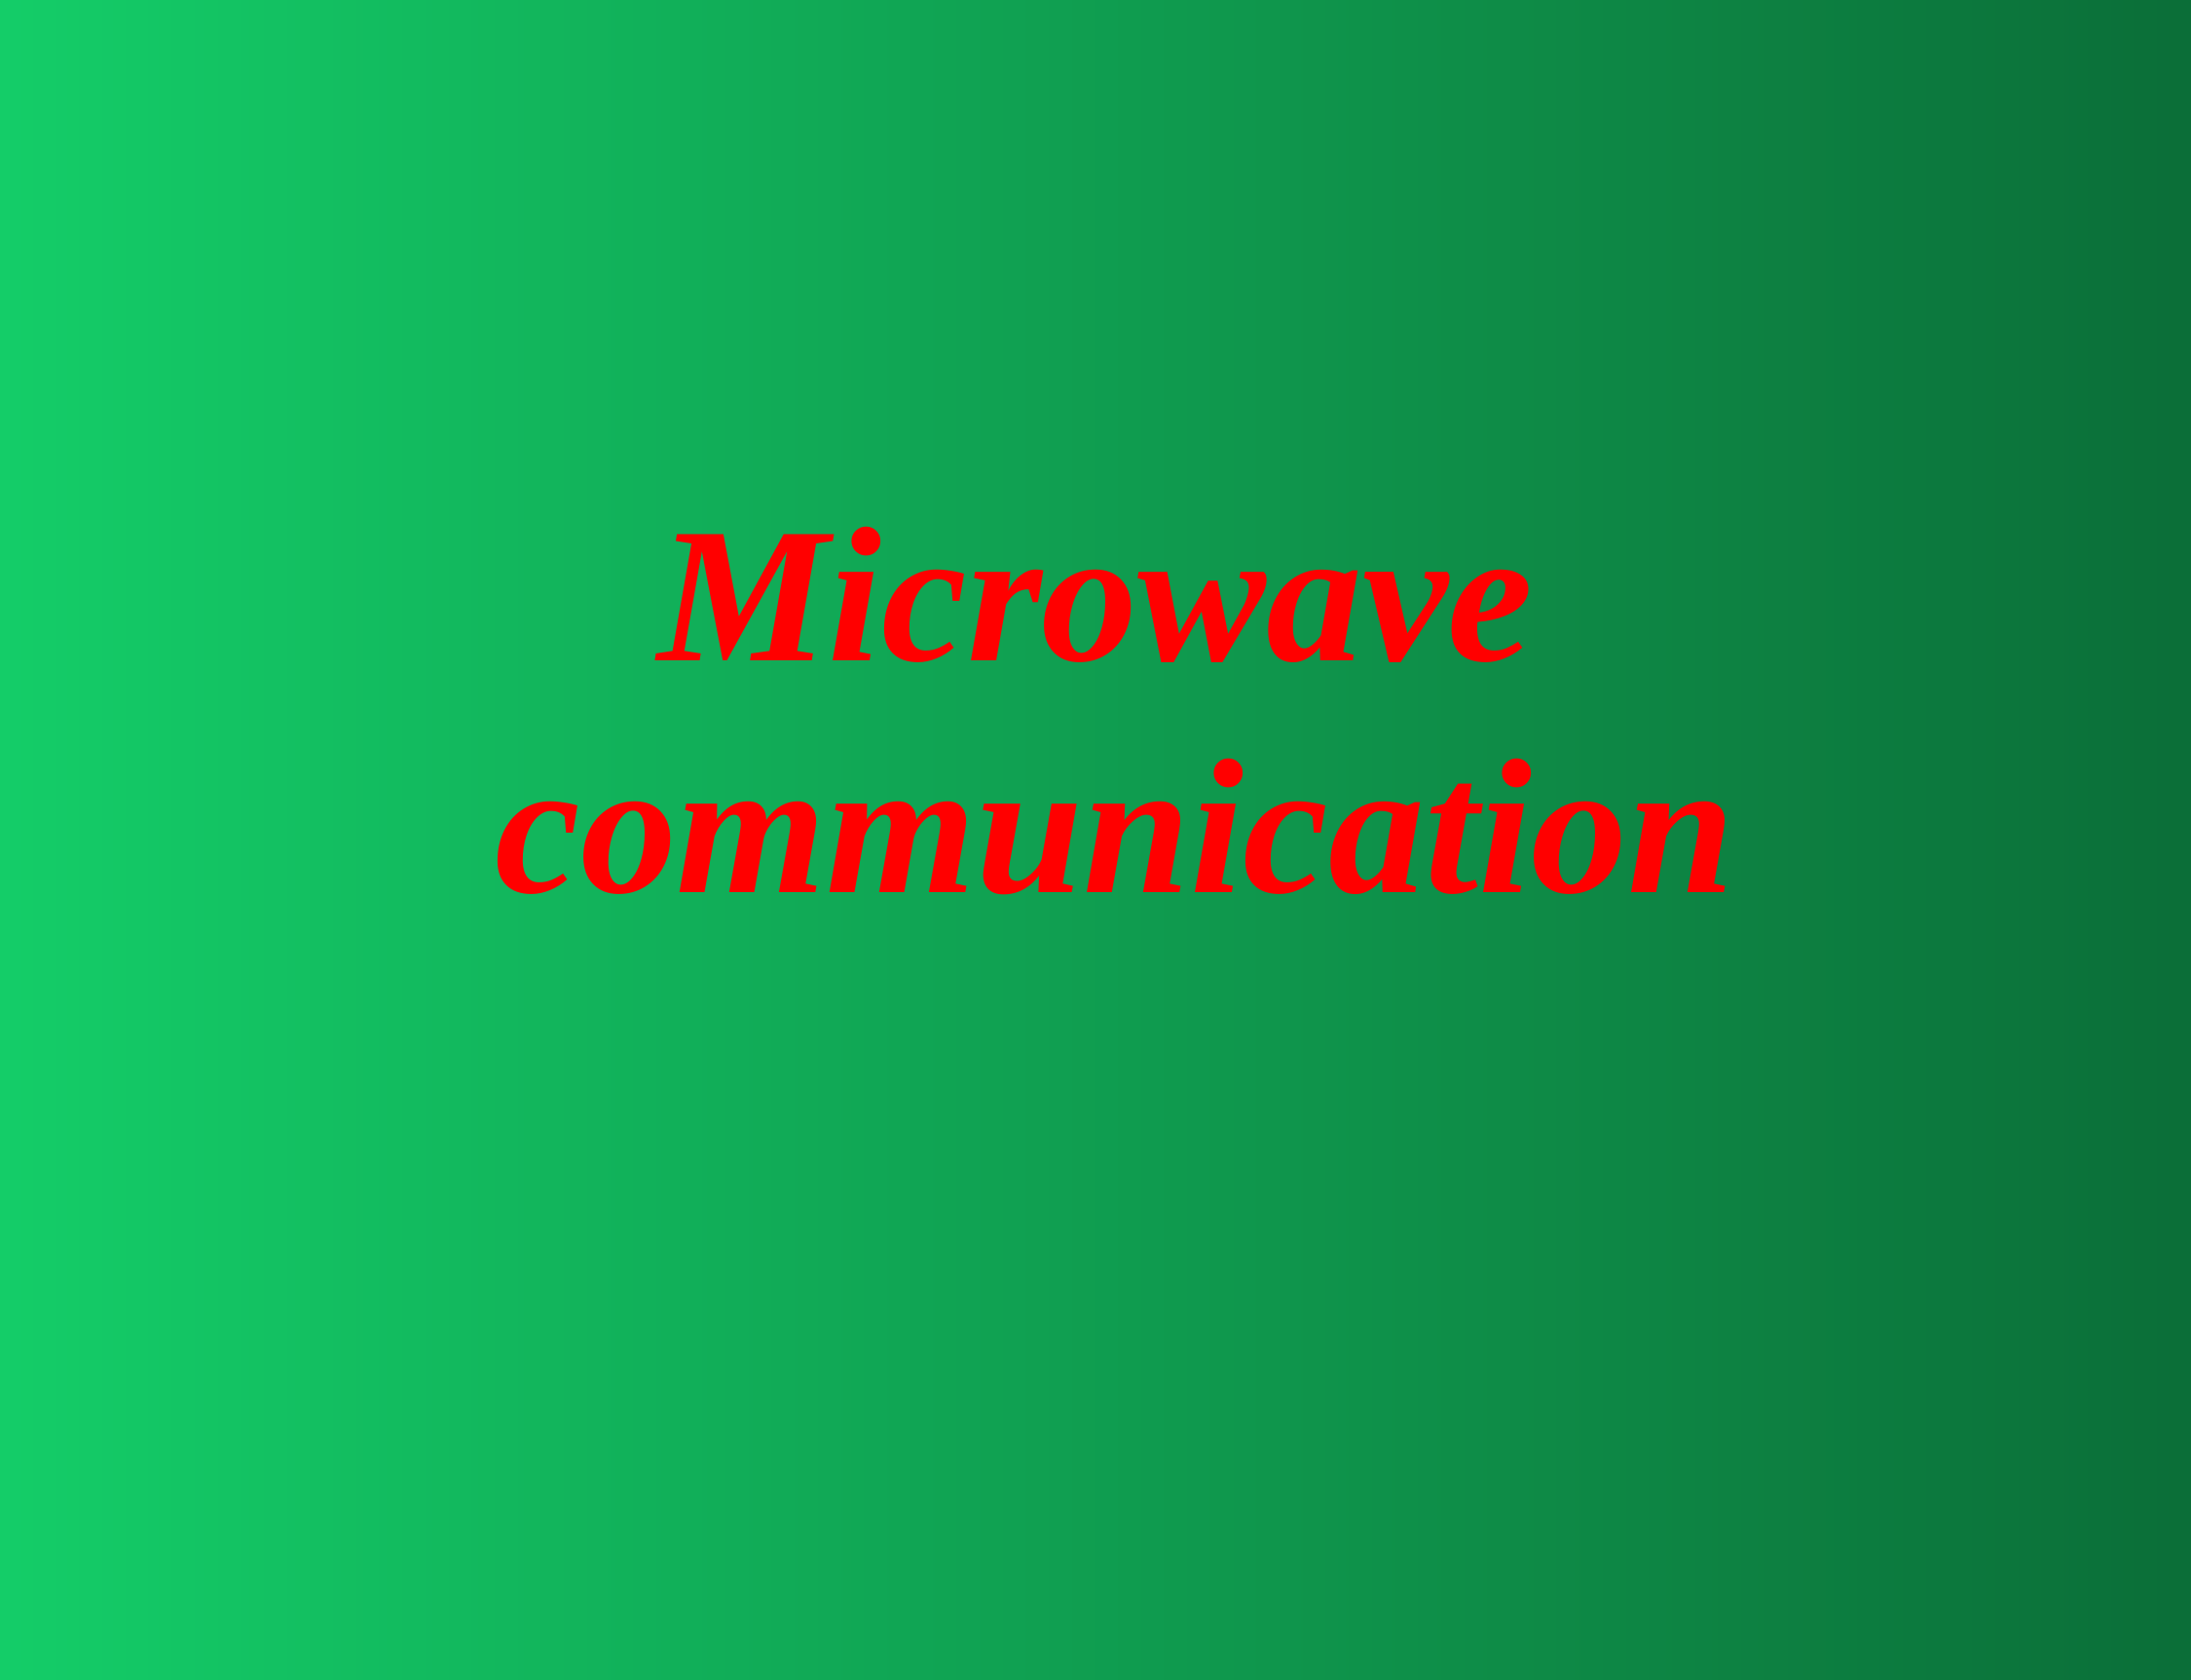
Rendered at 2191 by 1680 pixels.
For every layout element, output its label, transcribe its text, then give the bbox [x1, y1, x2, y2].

title Microwave communication [493, 466, 1912, 931]
